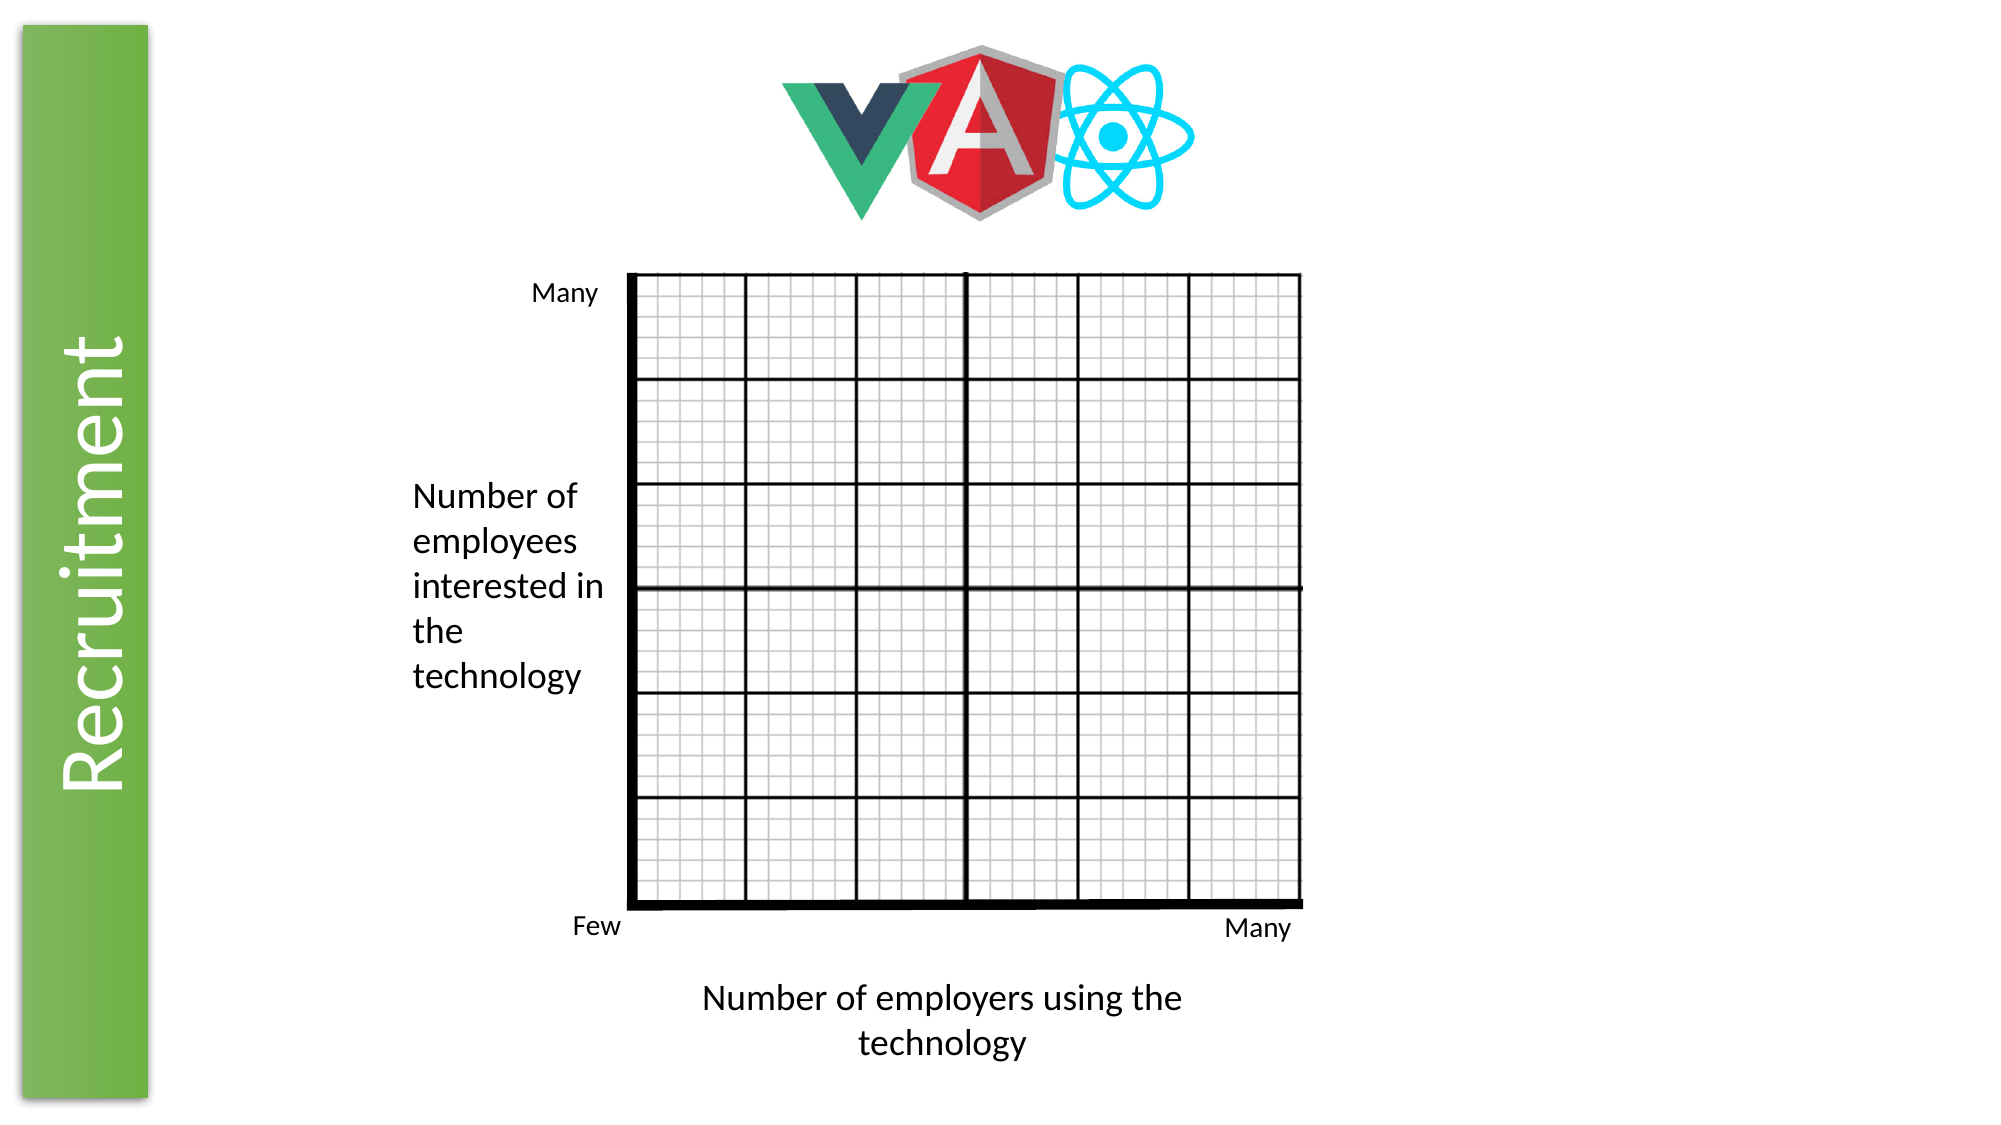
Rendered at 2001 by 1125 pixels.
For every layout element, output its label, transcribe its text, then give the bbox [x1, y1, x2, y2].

text_box Number of employers using the technology [626, 965, 1259, 1071]
text_box Recruitment [23, 25, 148, 1098]
text_box Many [1209, 900, 1358, 951]
picture [633, 272, 1304, 904]
text_box Few [558, 899, 707, 949]
text_box Many [516, 266, 665, 316]
text_box Number of employees interested in the technology [397, 463, 620, 703]
picture [763, 15, 1202, 263]
